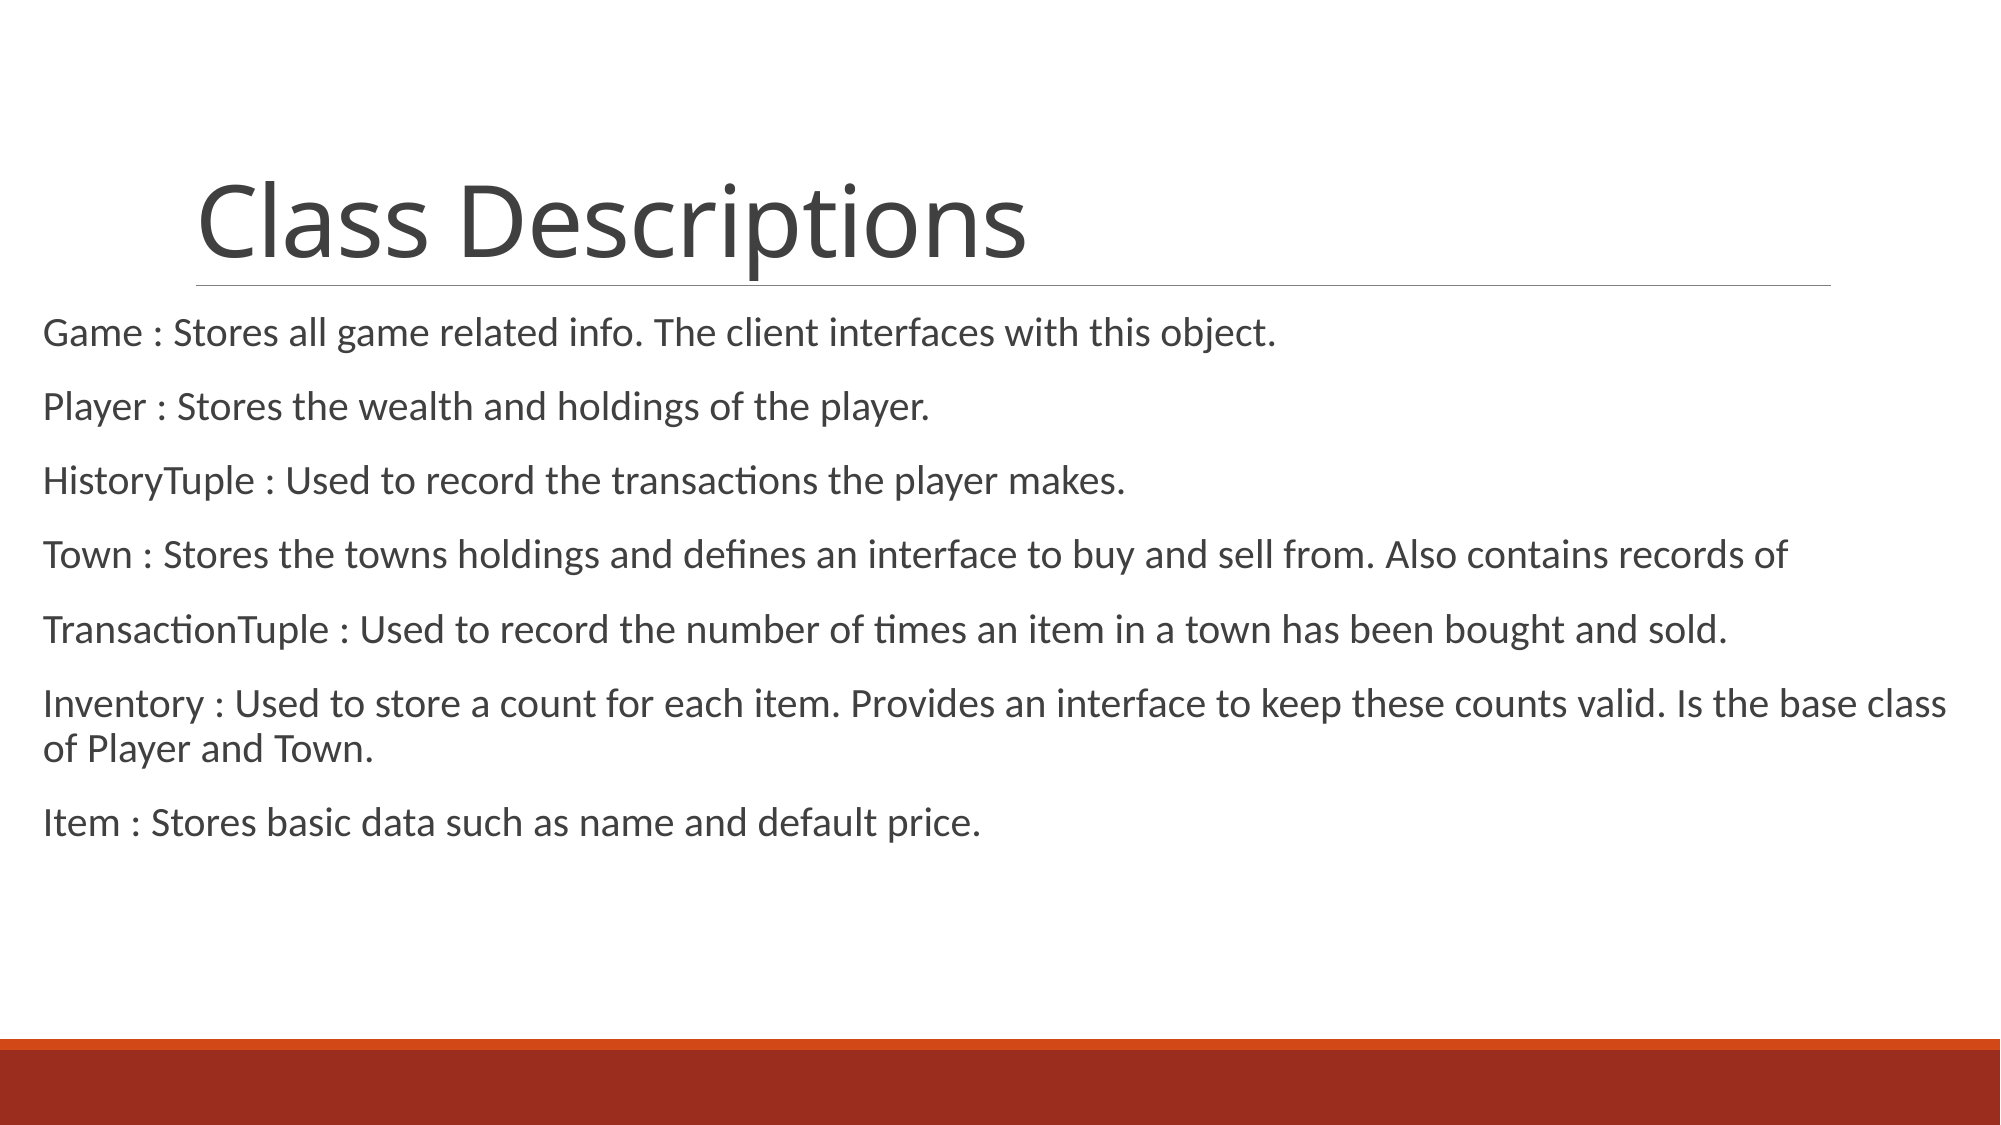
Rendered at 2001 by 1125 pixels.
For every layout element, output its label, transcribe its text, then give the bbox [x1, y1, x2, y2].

title Class Descriptions [180, 47, 1830, 285]
list Game : Stores all game related info. The client interfaces with this object. Player : Stores the wealth and holdings of the player. HistoryTuple : Used to record the transactions the player makes. Town : Stores the towns holdings and defines an interface to buy and sell from. Also contains records of TransactionTuple : Used to record the number of times an item in a town has been bought and sold. Inventory : Used to store a count for each item. Provides an interface to keep these counts valid. Is the base class of Player and Town. Item : Stores basic data such as name and default price. [27, 302, 1976, 963]
